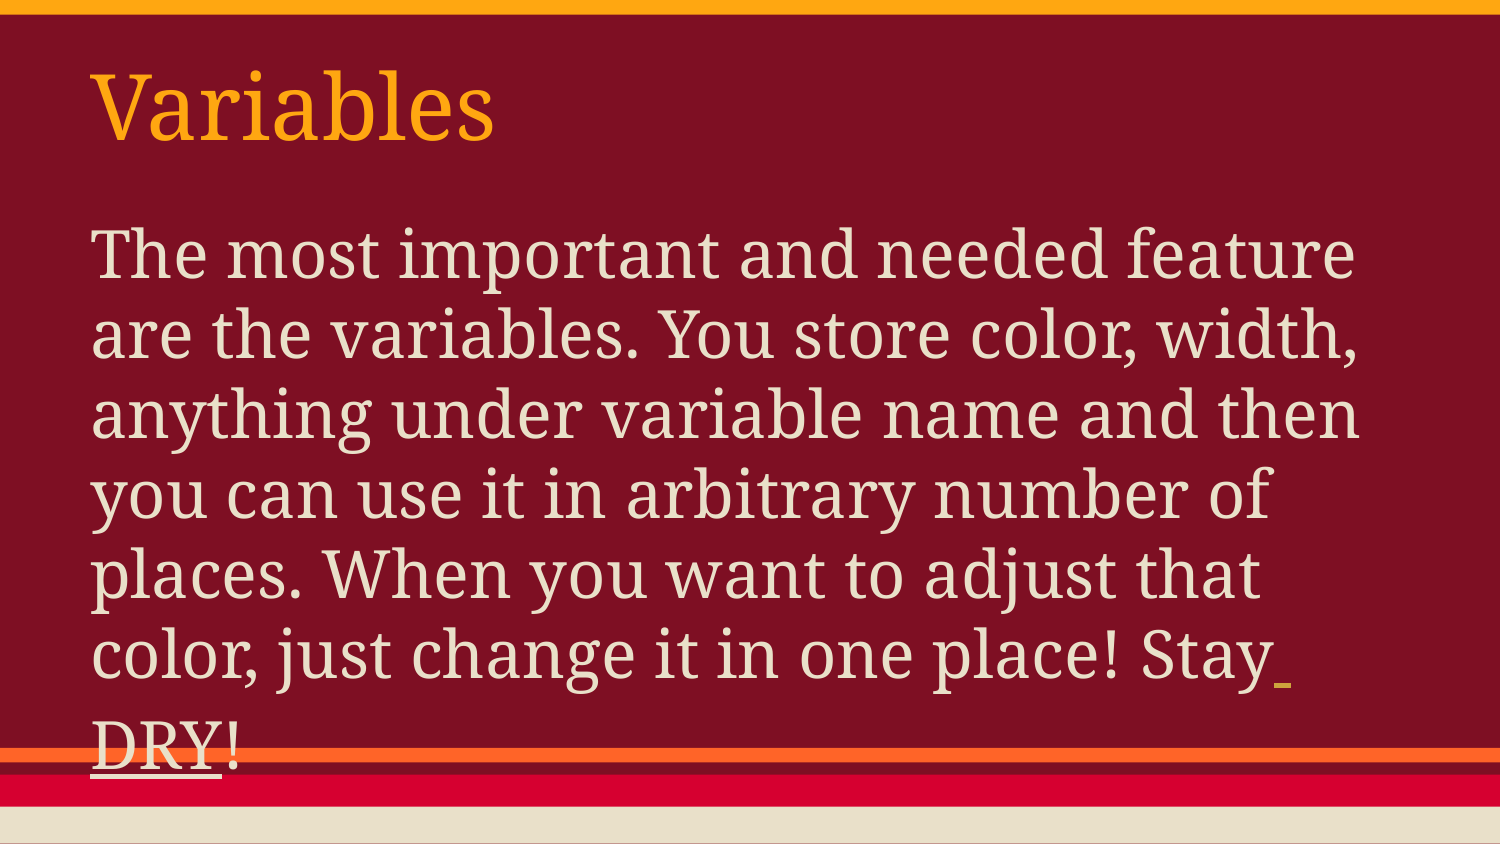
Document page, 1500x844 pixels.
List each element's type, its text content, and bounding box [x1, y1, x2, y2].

list The most important and needed feature are the variables. You store color, width, anything under variable name and then you can use it in arbitrary number of places. When you want to adjust that color, just change it in one place! Stay DRY! [75, 196, 1425, 733]
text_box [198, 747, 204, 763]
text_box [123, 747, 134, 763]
title Variables [75, 33, 1425, 175]
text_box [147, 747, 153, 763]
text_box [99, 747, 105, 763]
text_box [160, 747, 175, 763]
